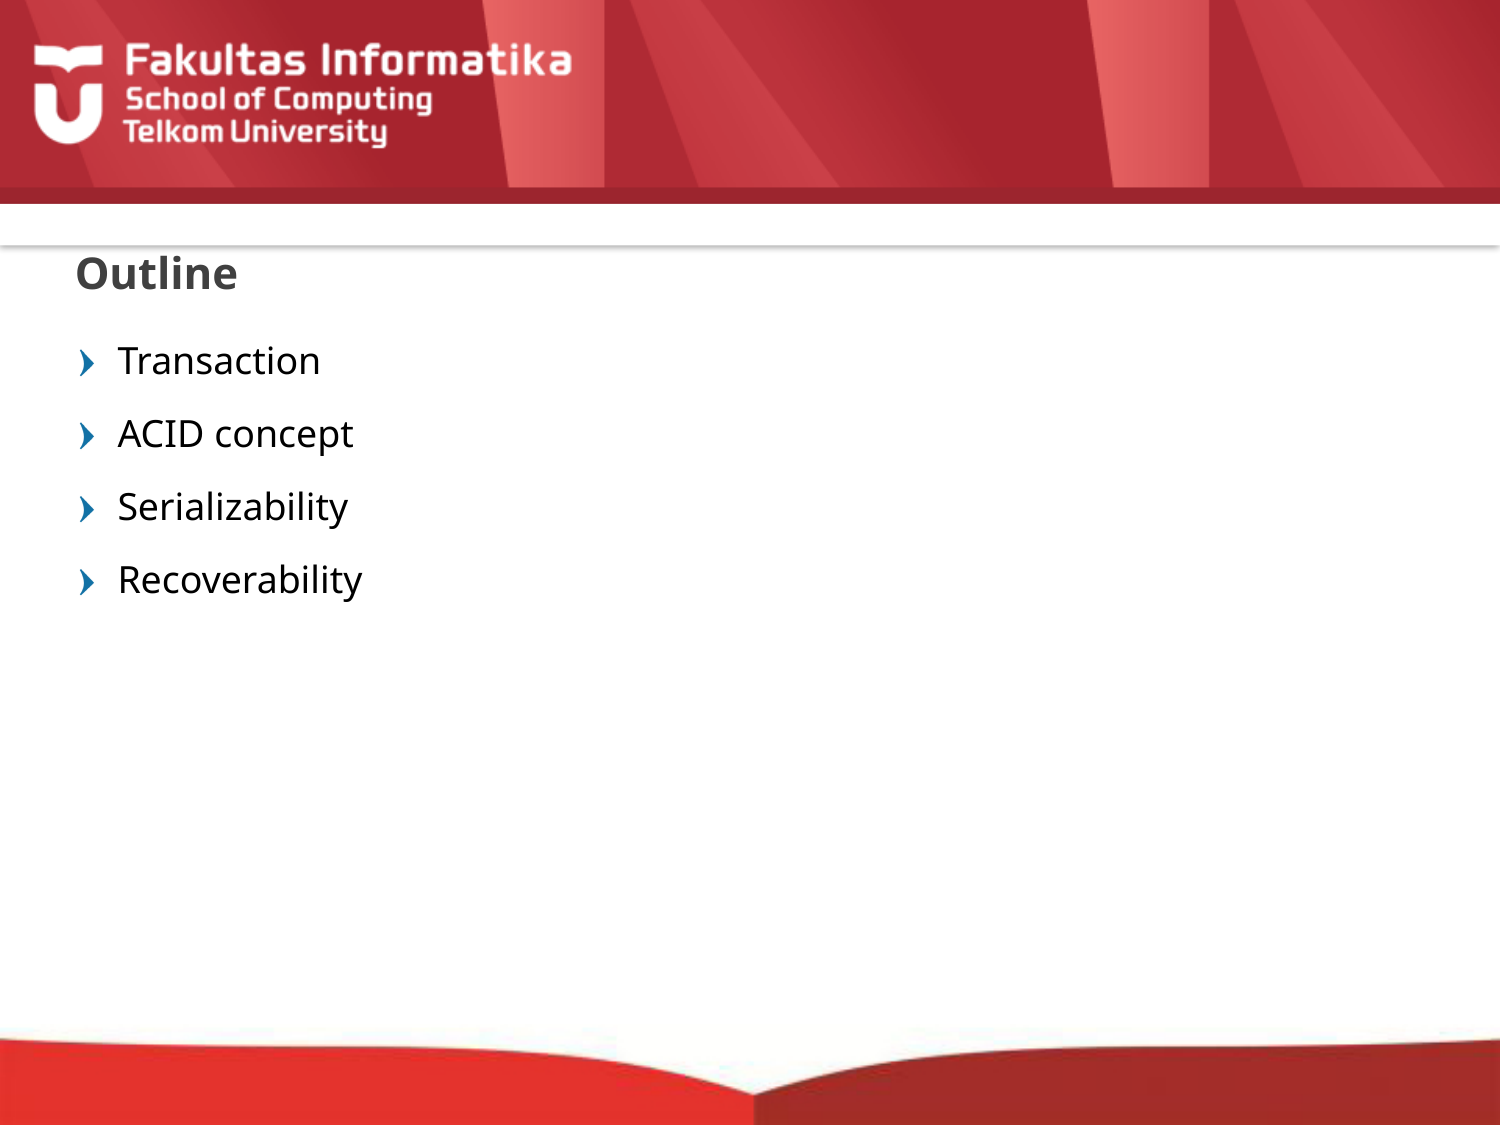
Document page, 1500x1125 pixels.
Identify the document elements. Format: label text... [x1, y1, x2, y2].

title Outline [59, 219, 1426, 325]
picture [75, 414, 97, 451]
picture [75, 561, 97, 597]
picture [75, 341, 97, 378]
picture [0, 0, 1500, 203]
list Transaction ACID concept Serializability Recoverability [60, 329, 1426, 990]
picture [0, 1024, 1500, 1125]
picture [75, 488, 97, 524]
